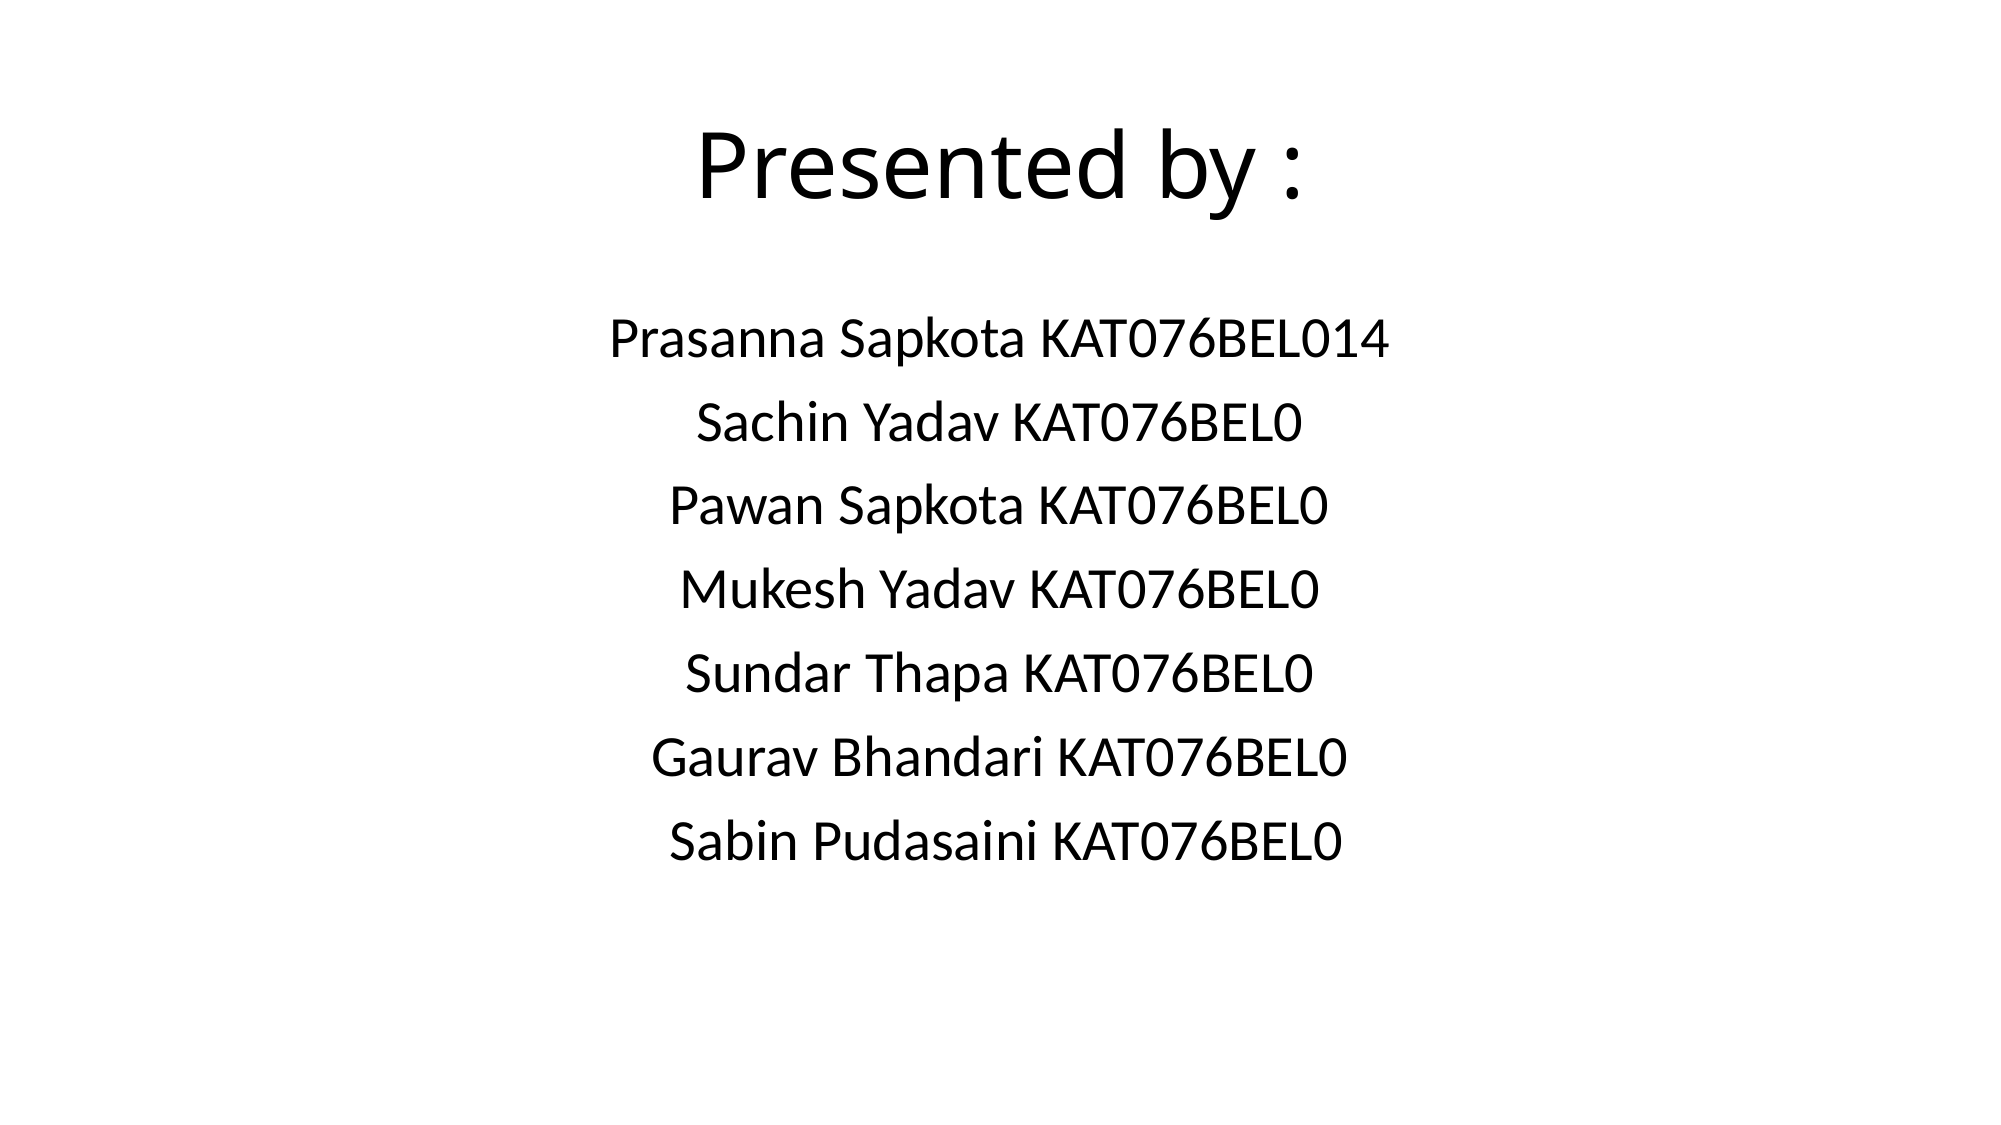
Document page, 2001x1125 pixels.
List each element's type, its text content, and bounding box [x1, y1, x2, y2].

list Prasanna Sapkota KAT076BEL014 Sachin Yadav KAT076BEL0 Pawan Sapkota KAT076BEL0 Mukesh Yadav KAT076BEL0 Sundar Thapa KAT076BEL0 Gaurav Bhandari KAT076BEL0 Sabin Pudasaini KAT076BEL0 [137, 299, 1863, 1014]
title Presented by : [137, 59, 1863, 278]
